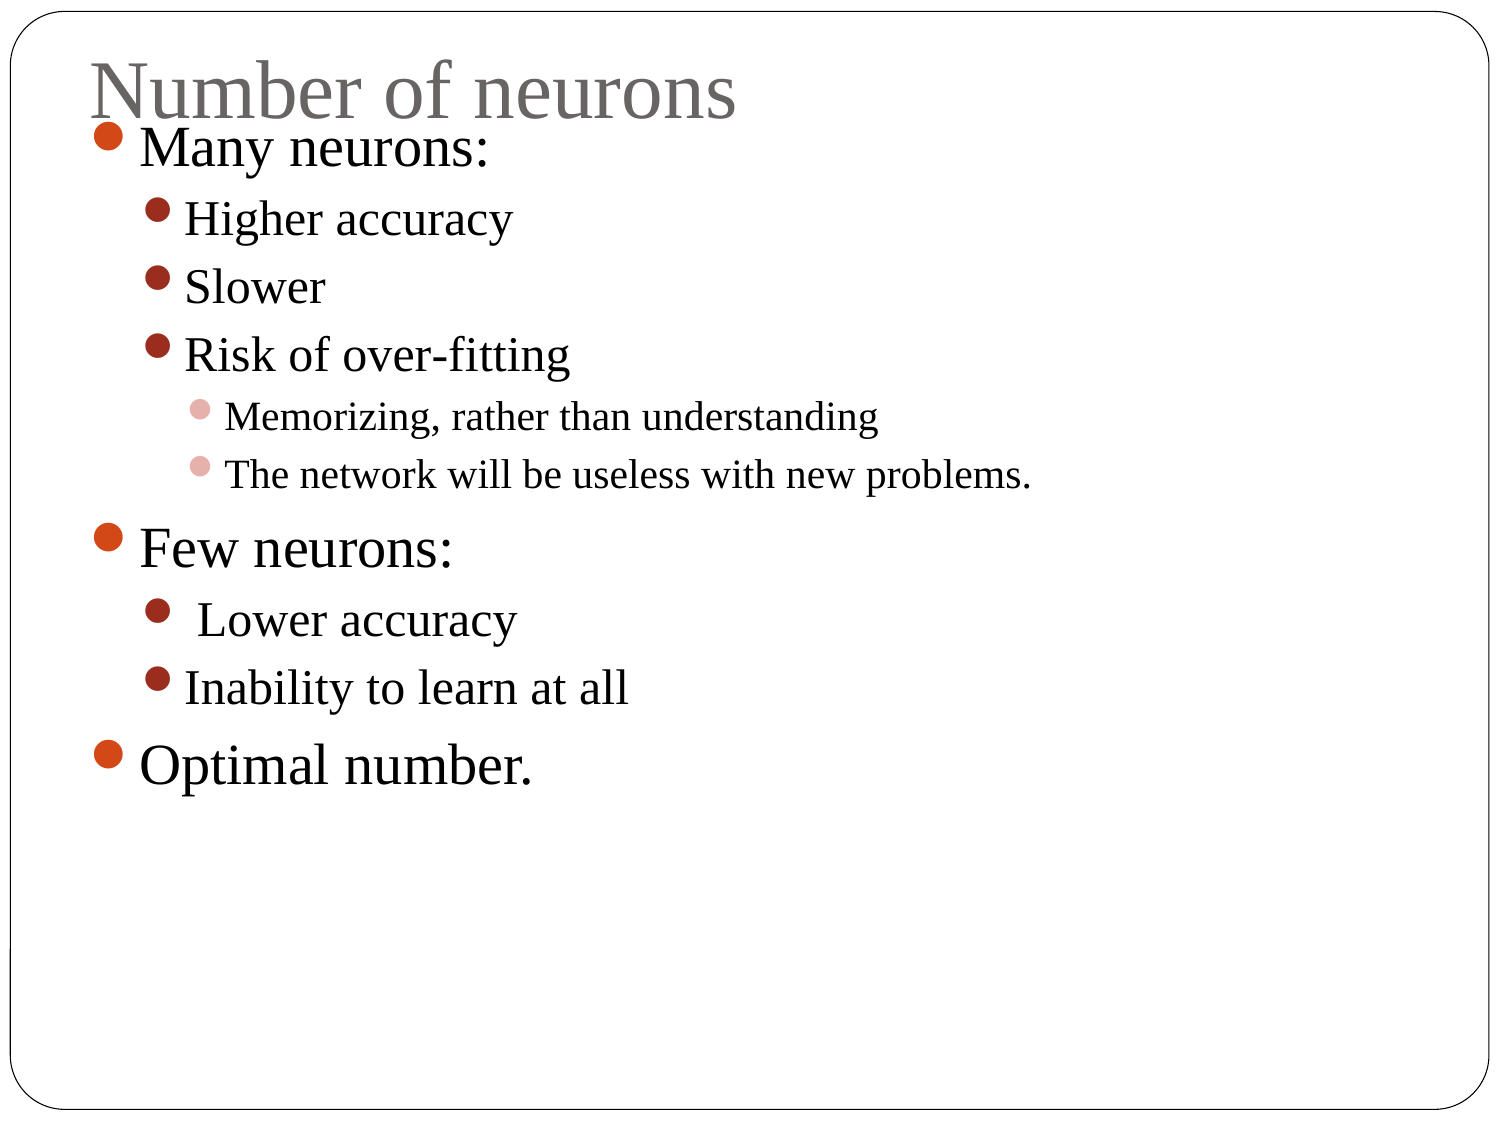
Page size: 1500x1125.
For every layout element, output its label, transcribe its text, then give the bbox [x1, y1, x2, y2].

text_box Number of neurons [74, 27, 1425, 99]
text_box Many neurons: Higher accuracy Slower Risk of over‐fitting Memorizing, rather than understanding The network will be useless with new problems. Few neurons: Lower accuracy Inability to learn at all Optimal number. [74, 99, 1425, 804]
